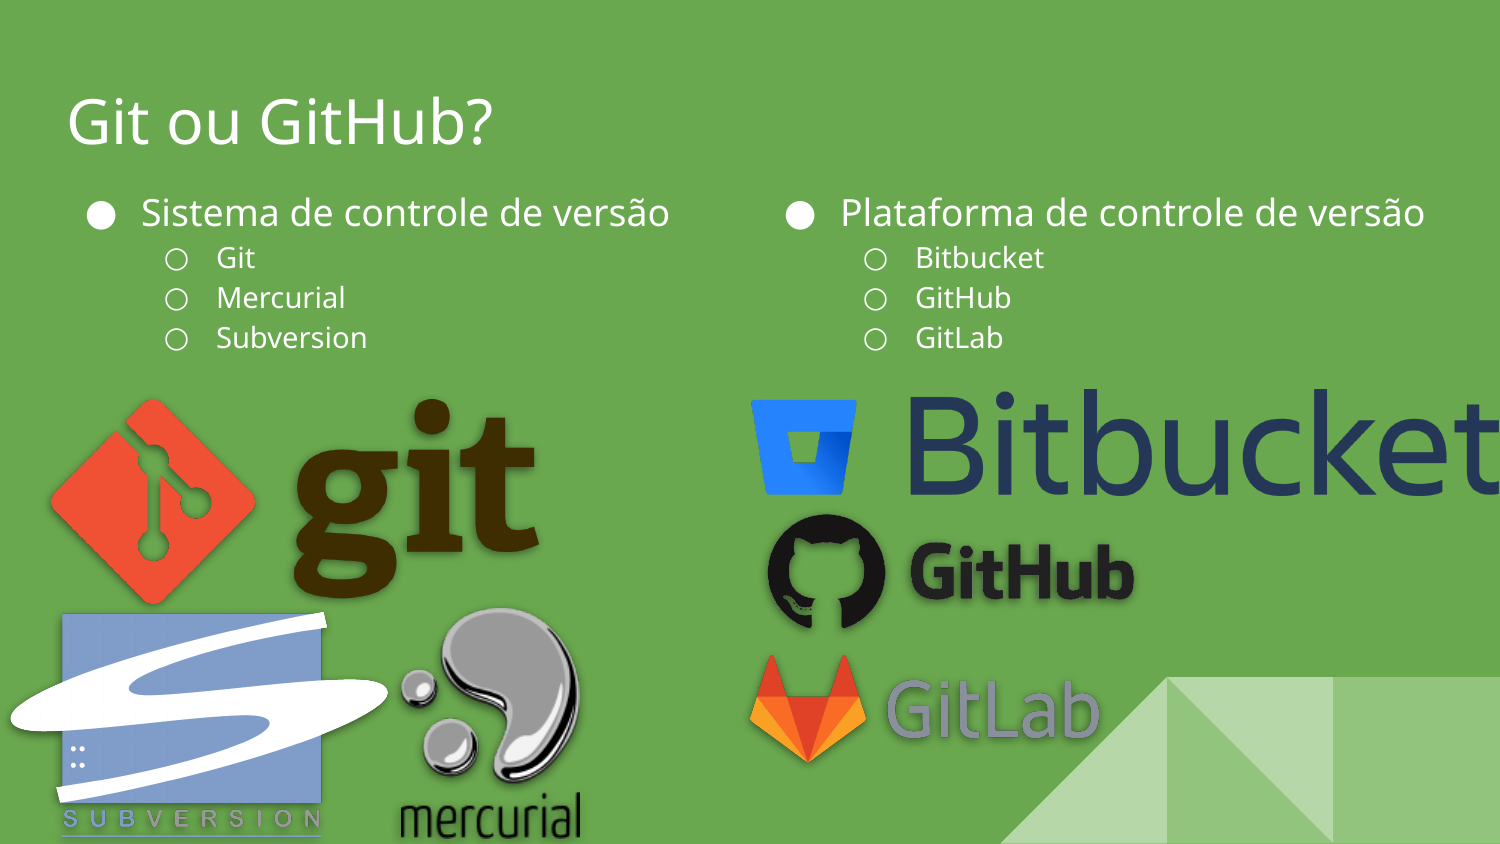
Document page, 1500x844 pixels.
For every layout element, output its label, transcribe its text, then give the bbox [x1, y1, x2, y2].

list Sistema de controle de versão Git Mercurial Subversion [51, 166, 750, 359]
picture [0, 399, 581, 844]
picture [749, 389, 1500, 763]
list Plataforma de controle de versão Bitbucket GitHub GitLab [750, 166, 1449, 359]
title Git ou GitHub? [51, 67, 1449, 166]
